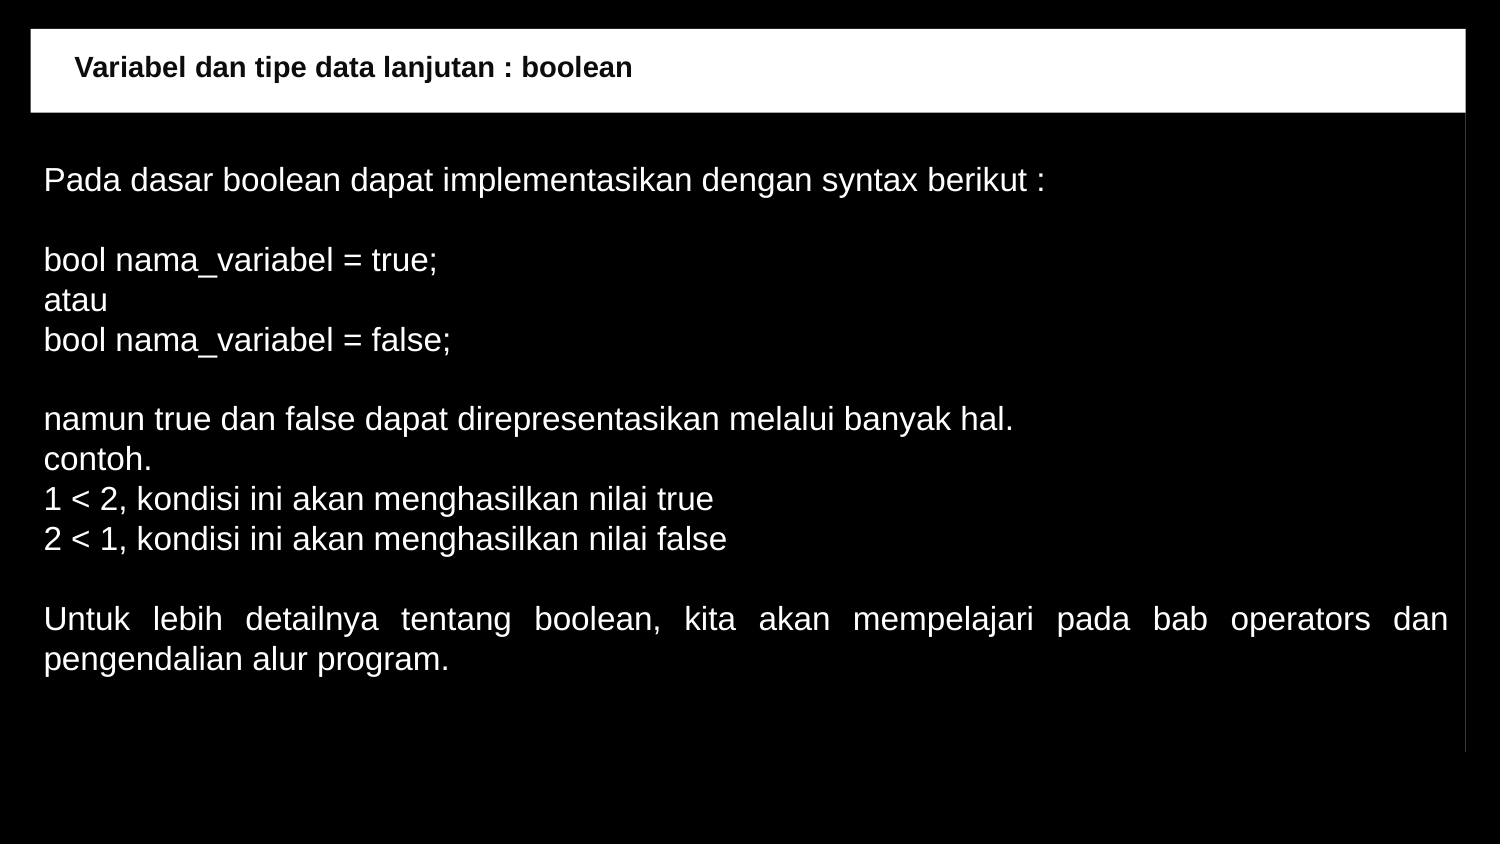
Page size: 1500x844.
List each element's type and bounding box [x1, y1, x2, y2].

text_box [28, 42, 1466, 754]
